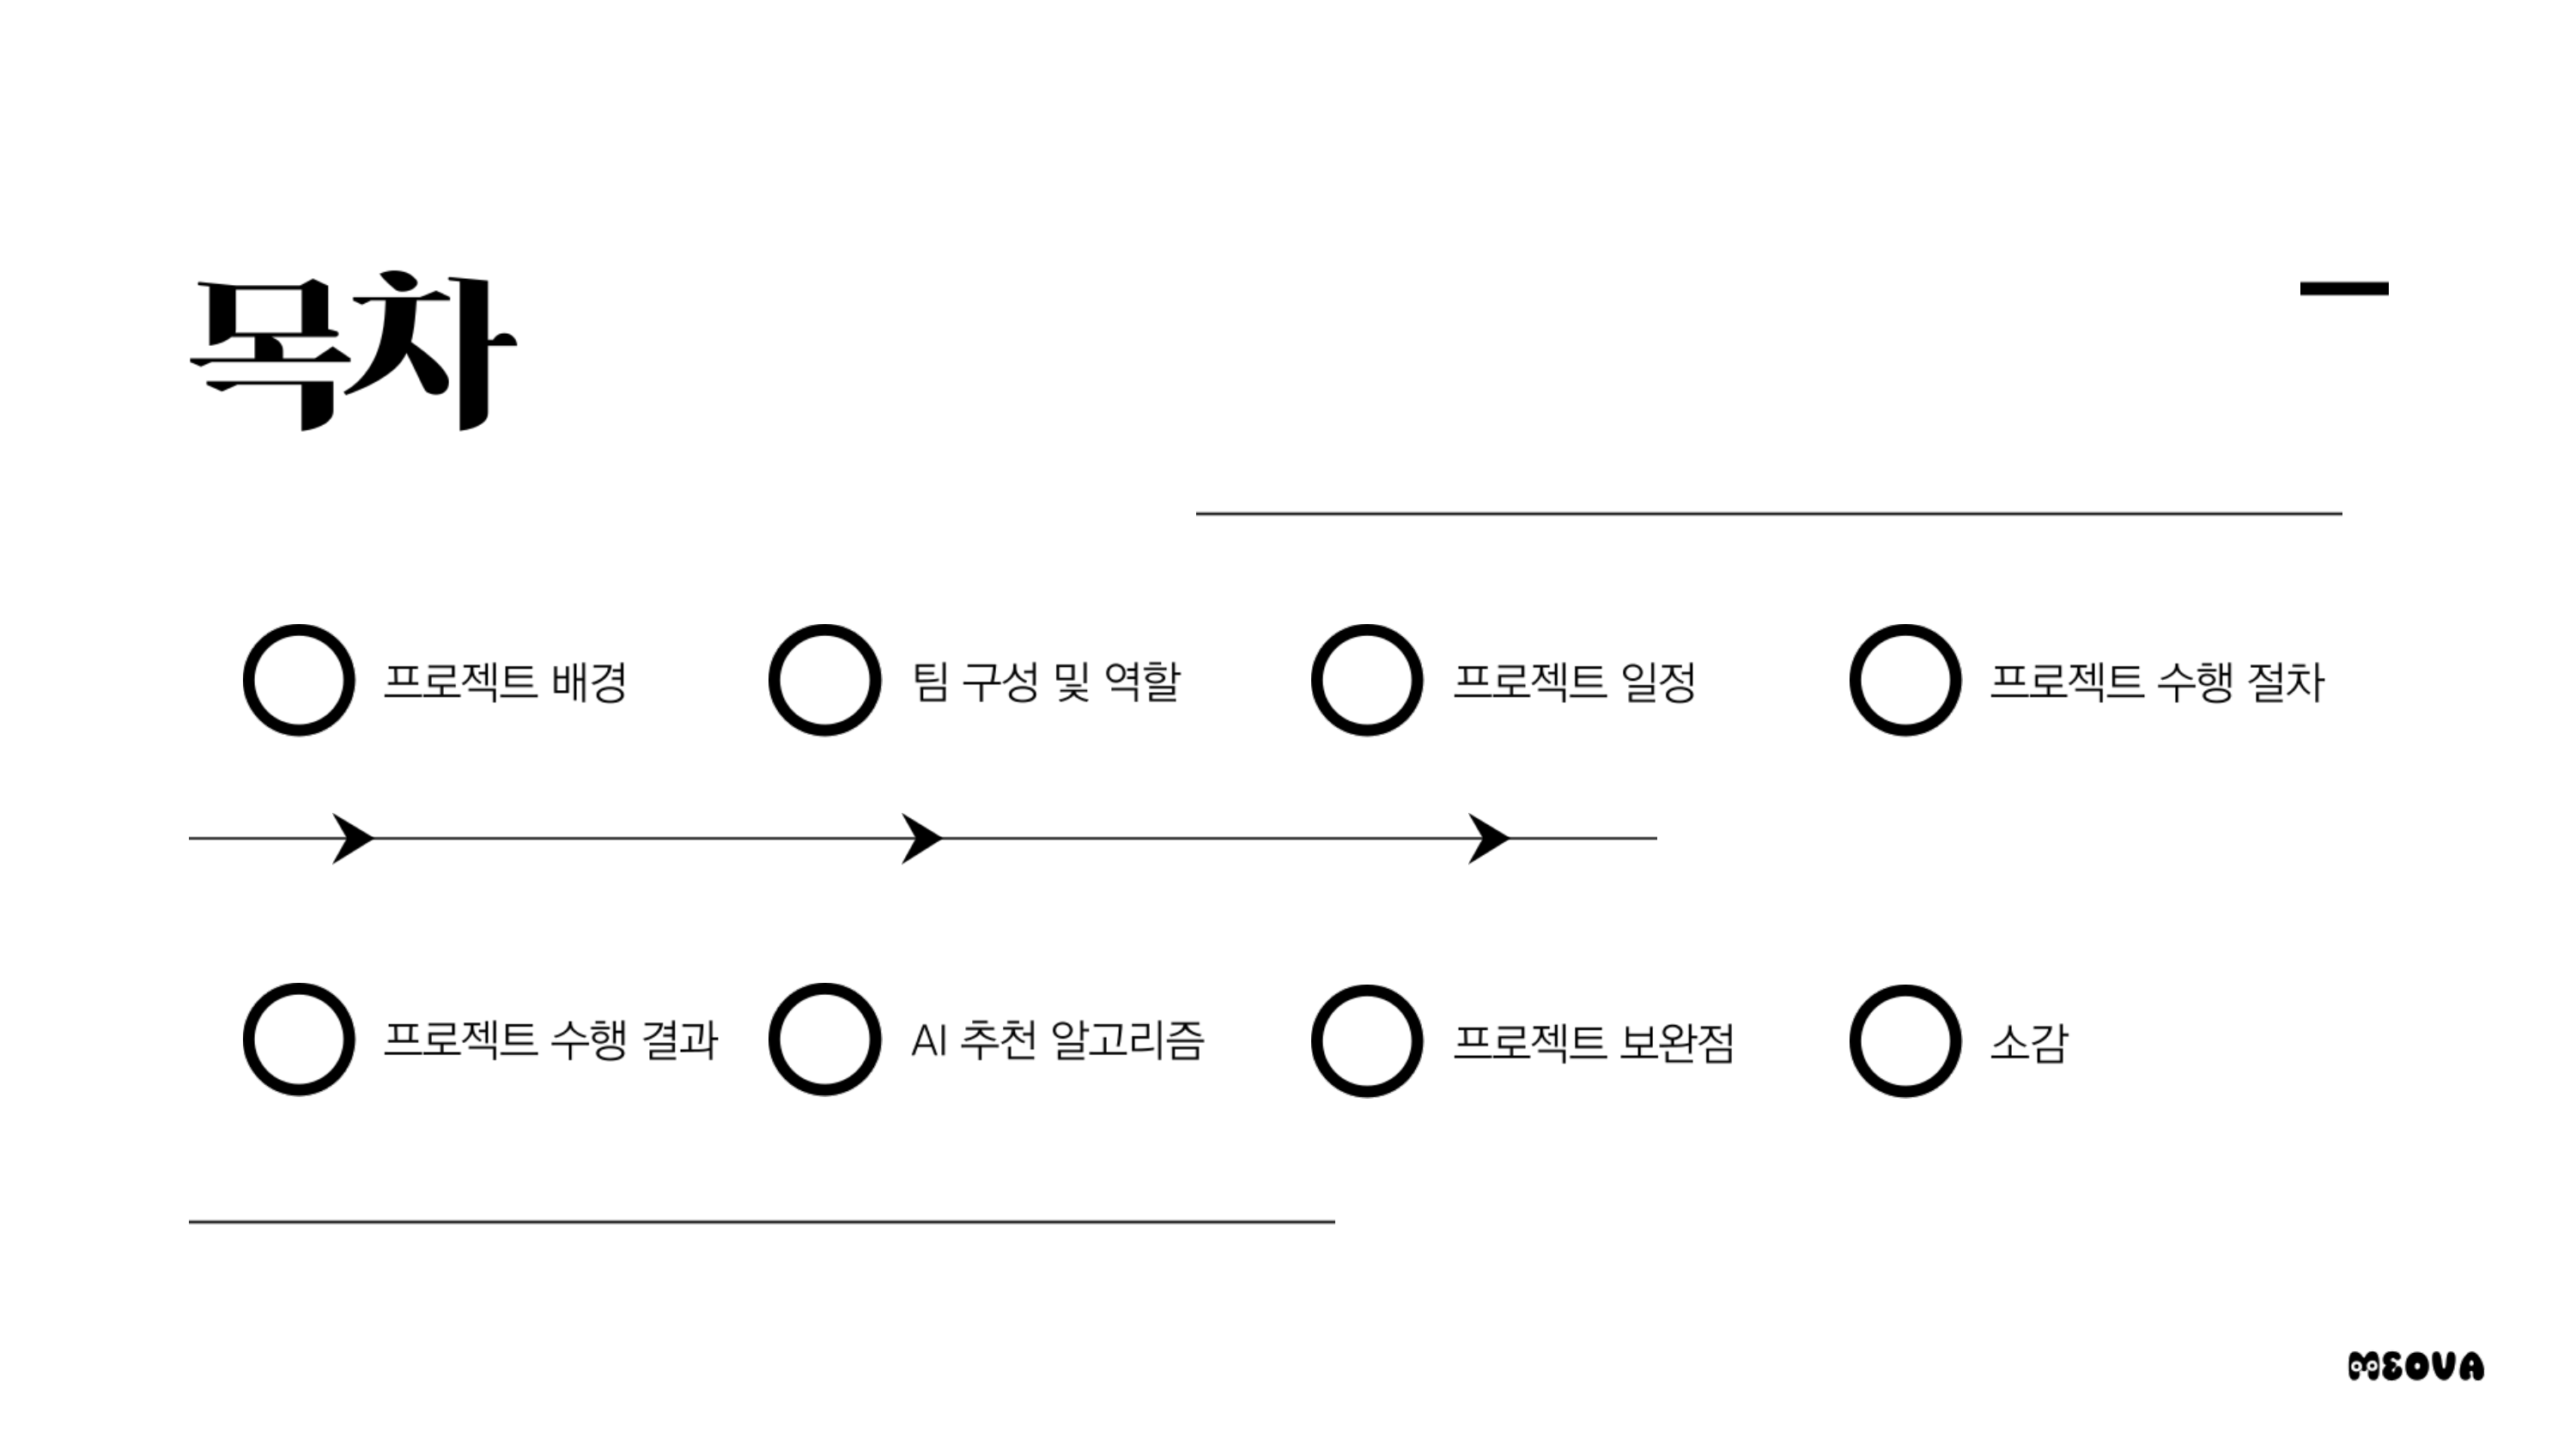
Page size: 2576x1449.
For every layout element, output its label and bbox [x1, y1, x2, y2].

picture [2300, 262, 2389, 315]
picture [1439, 1001, 1775, 1181]
picture [243, 983, 356, 1097]
picture [369, 997, 757, 1177]
picture [133, 177, 1738, 904]
picture [1849, 623, 1963, 737]
picture [1976, 640, 2364, 820]
picture [894, 633, 1231, 754]
picture [897, 997, 1246, 1177]
picture [2293, 1326, 2541, 1406]
picture [769, 983, 883, 1097]
picture [1976, 1001, 2108, 1181]
picture [1310, 623, 1425, 737]
picture [1310, 985, 1425, 1099]
picture [769, 623, 883, 737]
picture [189, 1217, 1335, 1228]
picture [1196, 509, 2342, 519]
picture [1849, 985, 1963, 1099]
